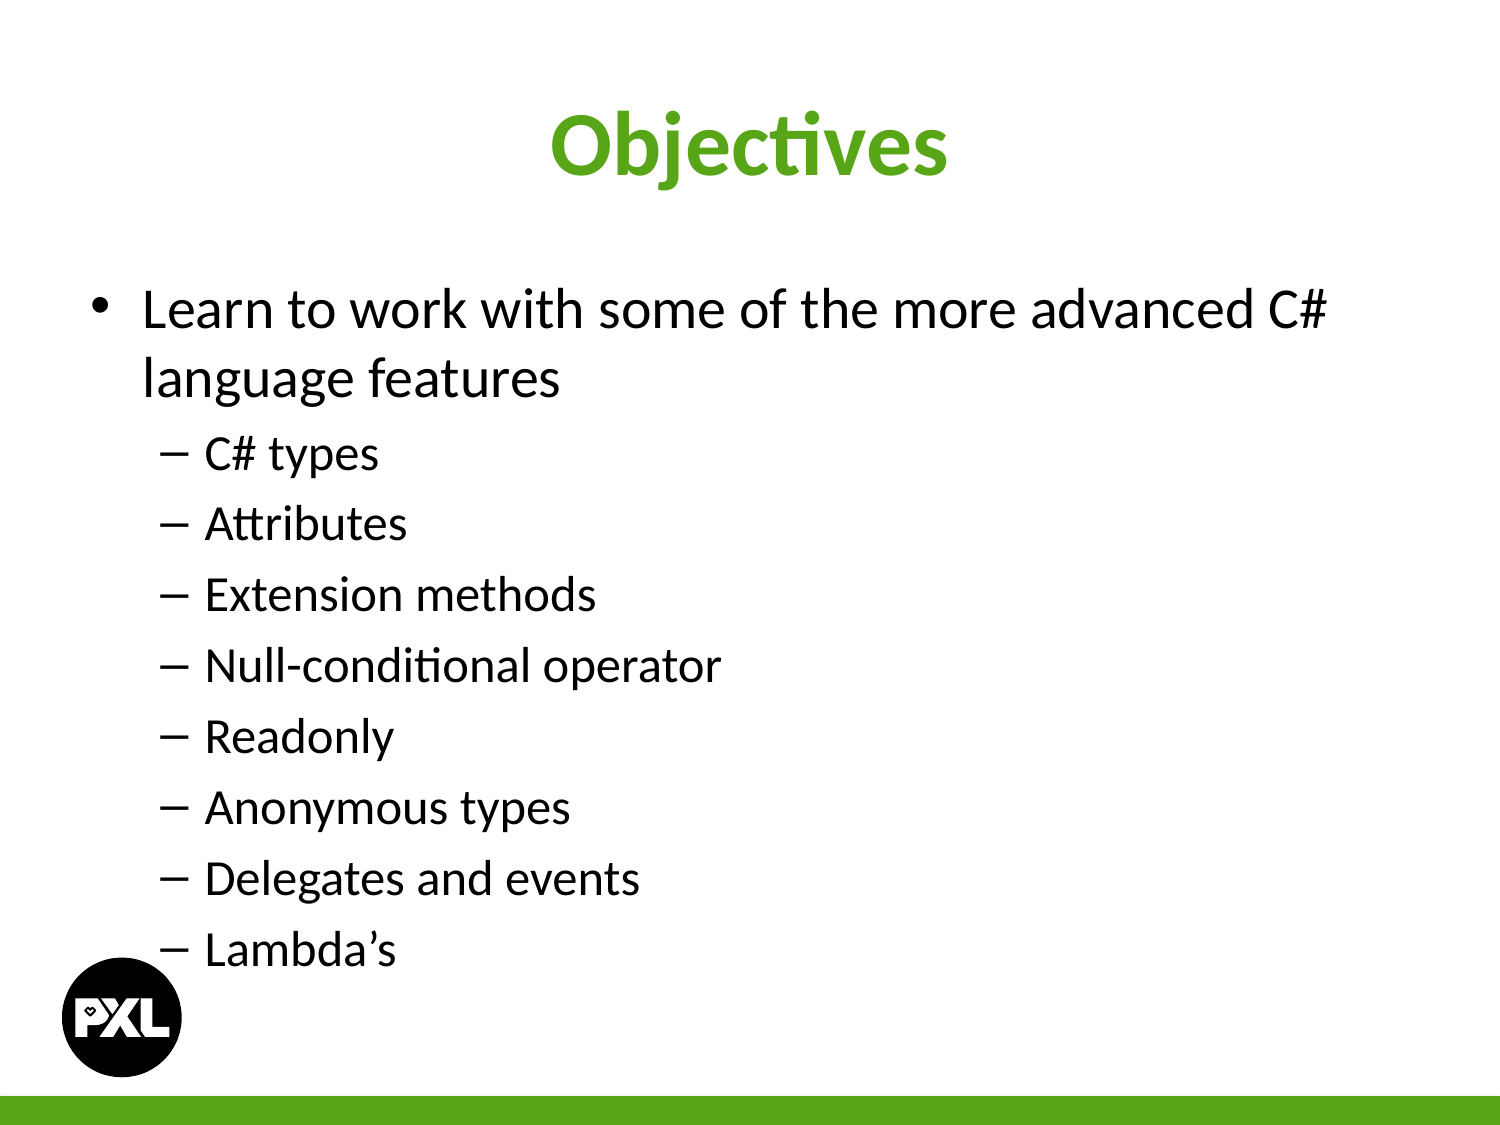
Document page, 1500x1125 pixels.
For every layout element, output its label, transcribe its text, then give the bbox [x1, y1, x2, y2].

list Learn to work with some of the more advanced C# language features C# types Attributes Extension methods Null-conditional operator Readonly Anonymous types Delegates and events Lambda’s [75, 262, 1425, 988]
title Objectives [75, 45, 1425, 233]
